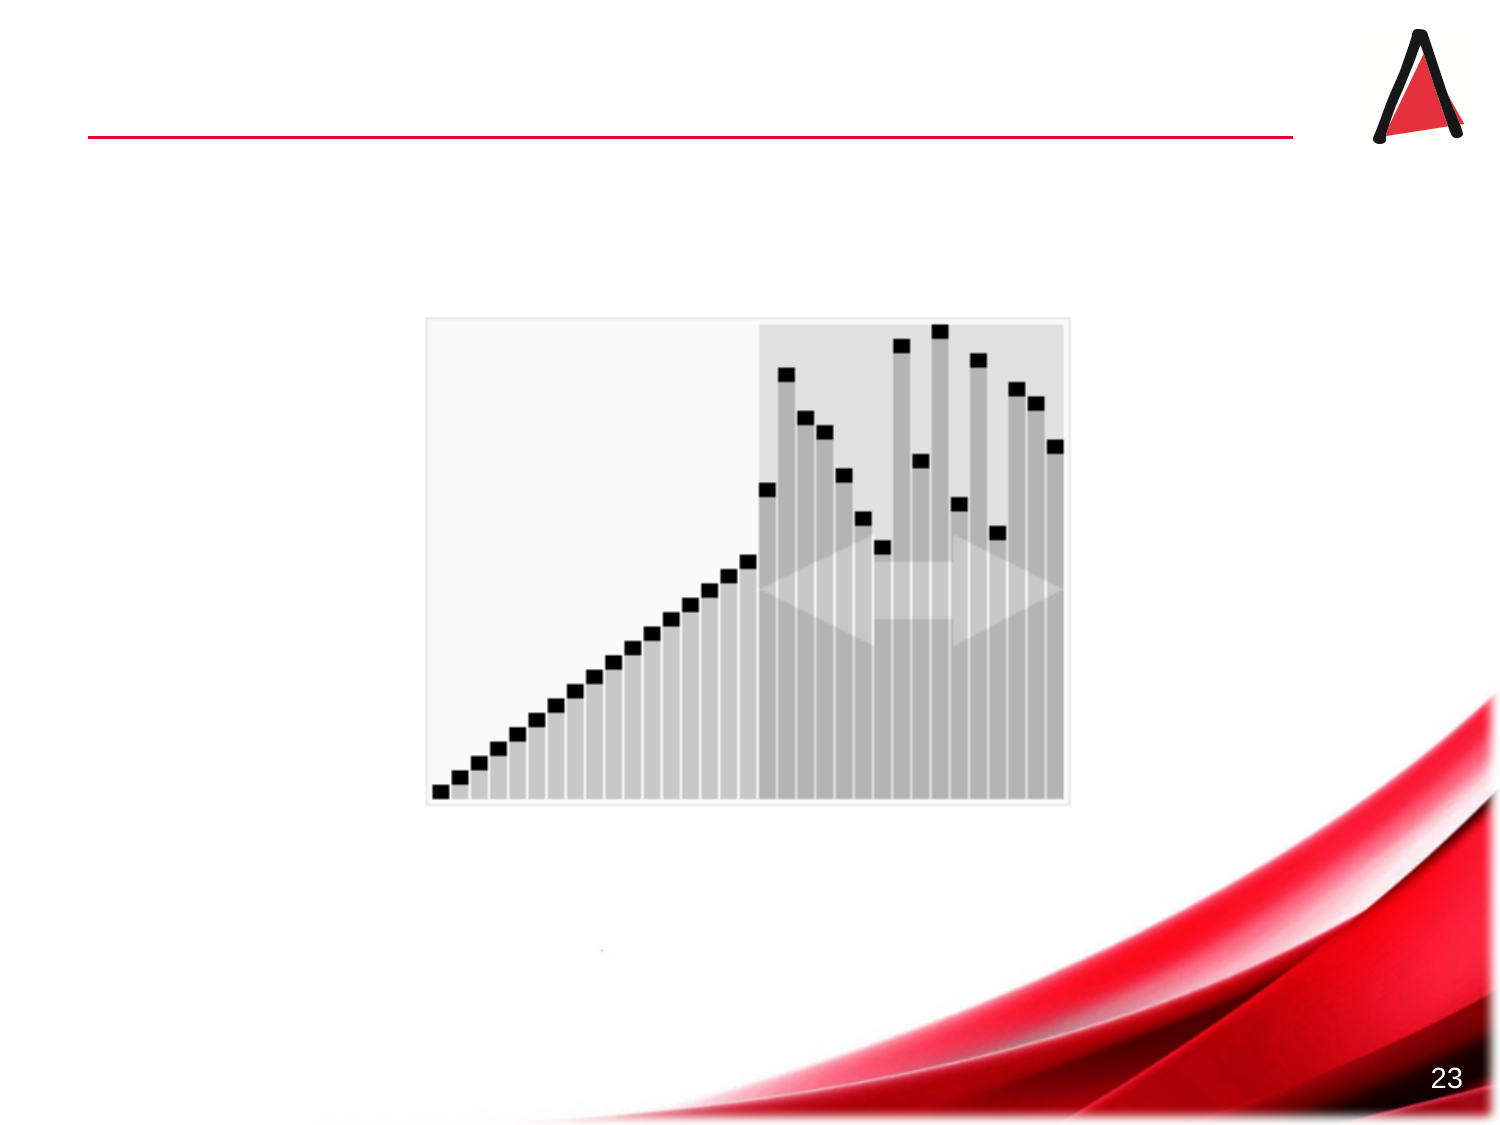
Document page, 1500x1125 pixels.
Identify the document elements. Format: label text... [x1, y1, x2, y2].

picture [1364, 26, 1468, 149]
slide_number 23 [1128, 1046, 1478, 1107]
picture [293, 305, 1484, 1109]
